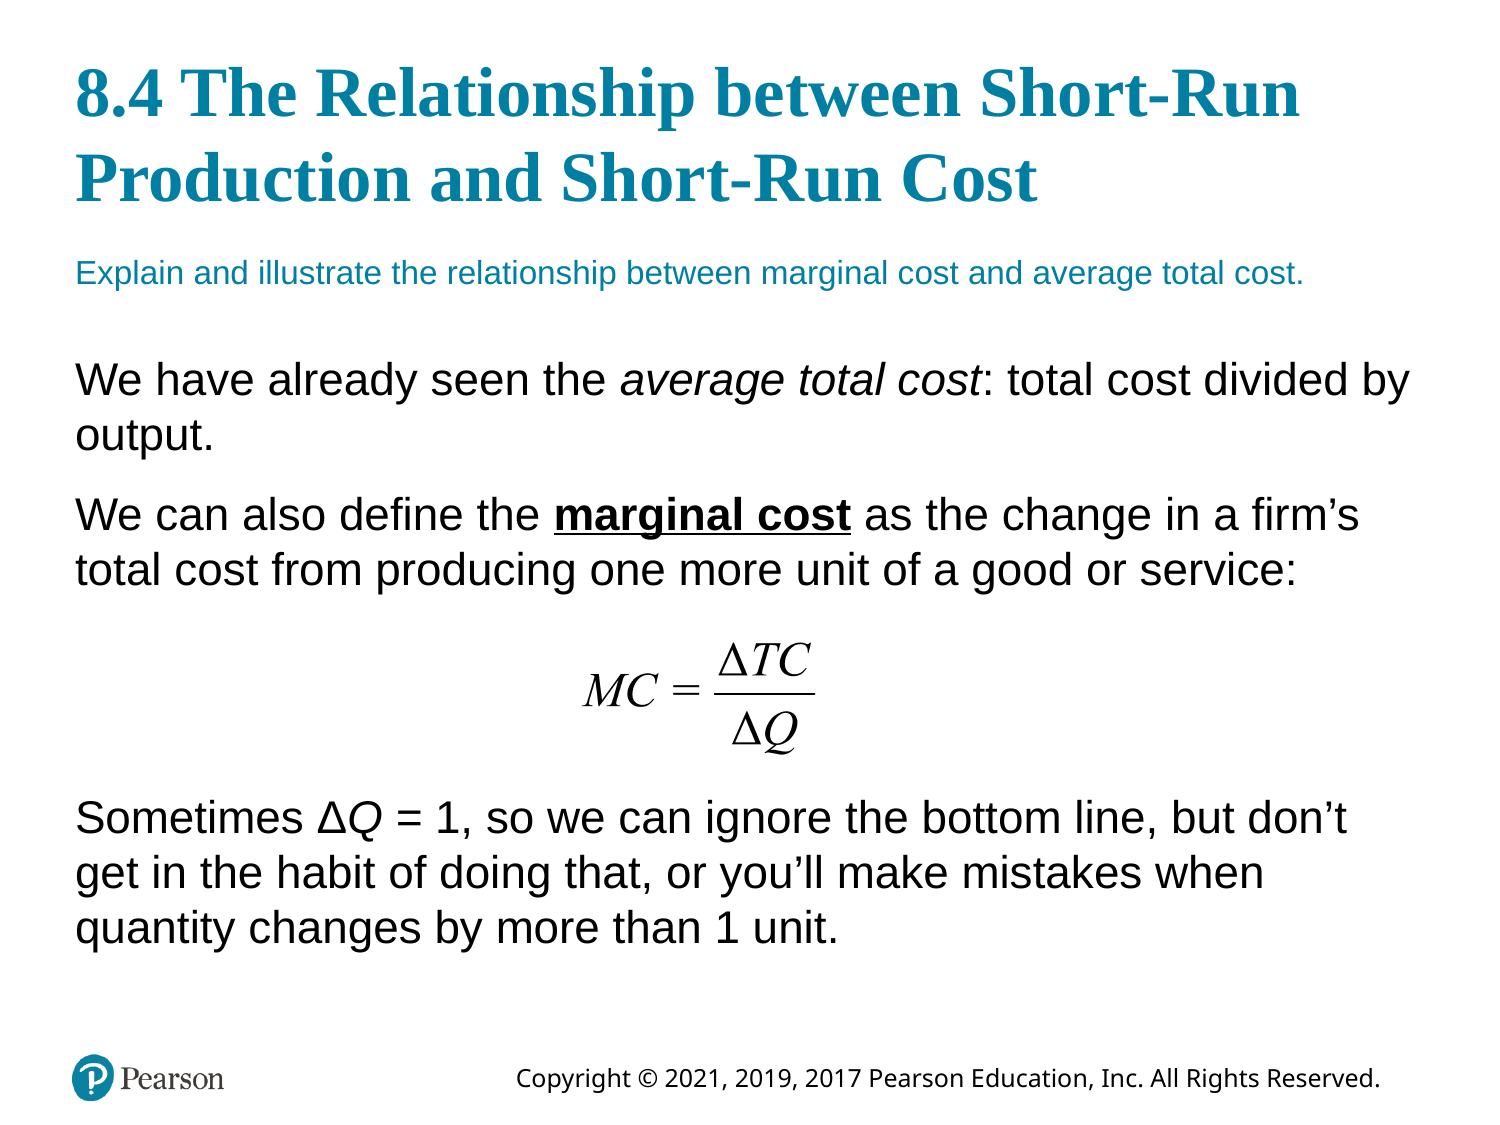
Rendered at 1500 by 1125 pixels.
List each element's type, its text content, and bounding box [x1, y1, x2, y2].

picture [574, 629, 826, 763]
list Sometimes ΔQ = 1, so we can ignore the bottom line, but don’t get in the habit of doing that, or you’ll make mistakes when quantity changes by more than 1 unit. [74, 787, 1401, 1001]
picture [81, 1064, 107, 1089]
list Explain and illustrate the relationship between marginal cost and average total cost. [75, 217, 1425, 326]
title 8.4 The Relationship between Short-Run Production and Short-Run Cost [75, 35, 1425, 216]
list We have already seen the average total cost: total cost divided by output. We can also define the marginal cost as the change in a firm’s total cost from producing one more unit of a good or service: [74, 349, 1426, 613]
picture [99, 1054, 224, 1101]
picture [72, 1087, 83, 1101]
picture [72, 1054, 89, 1072]
